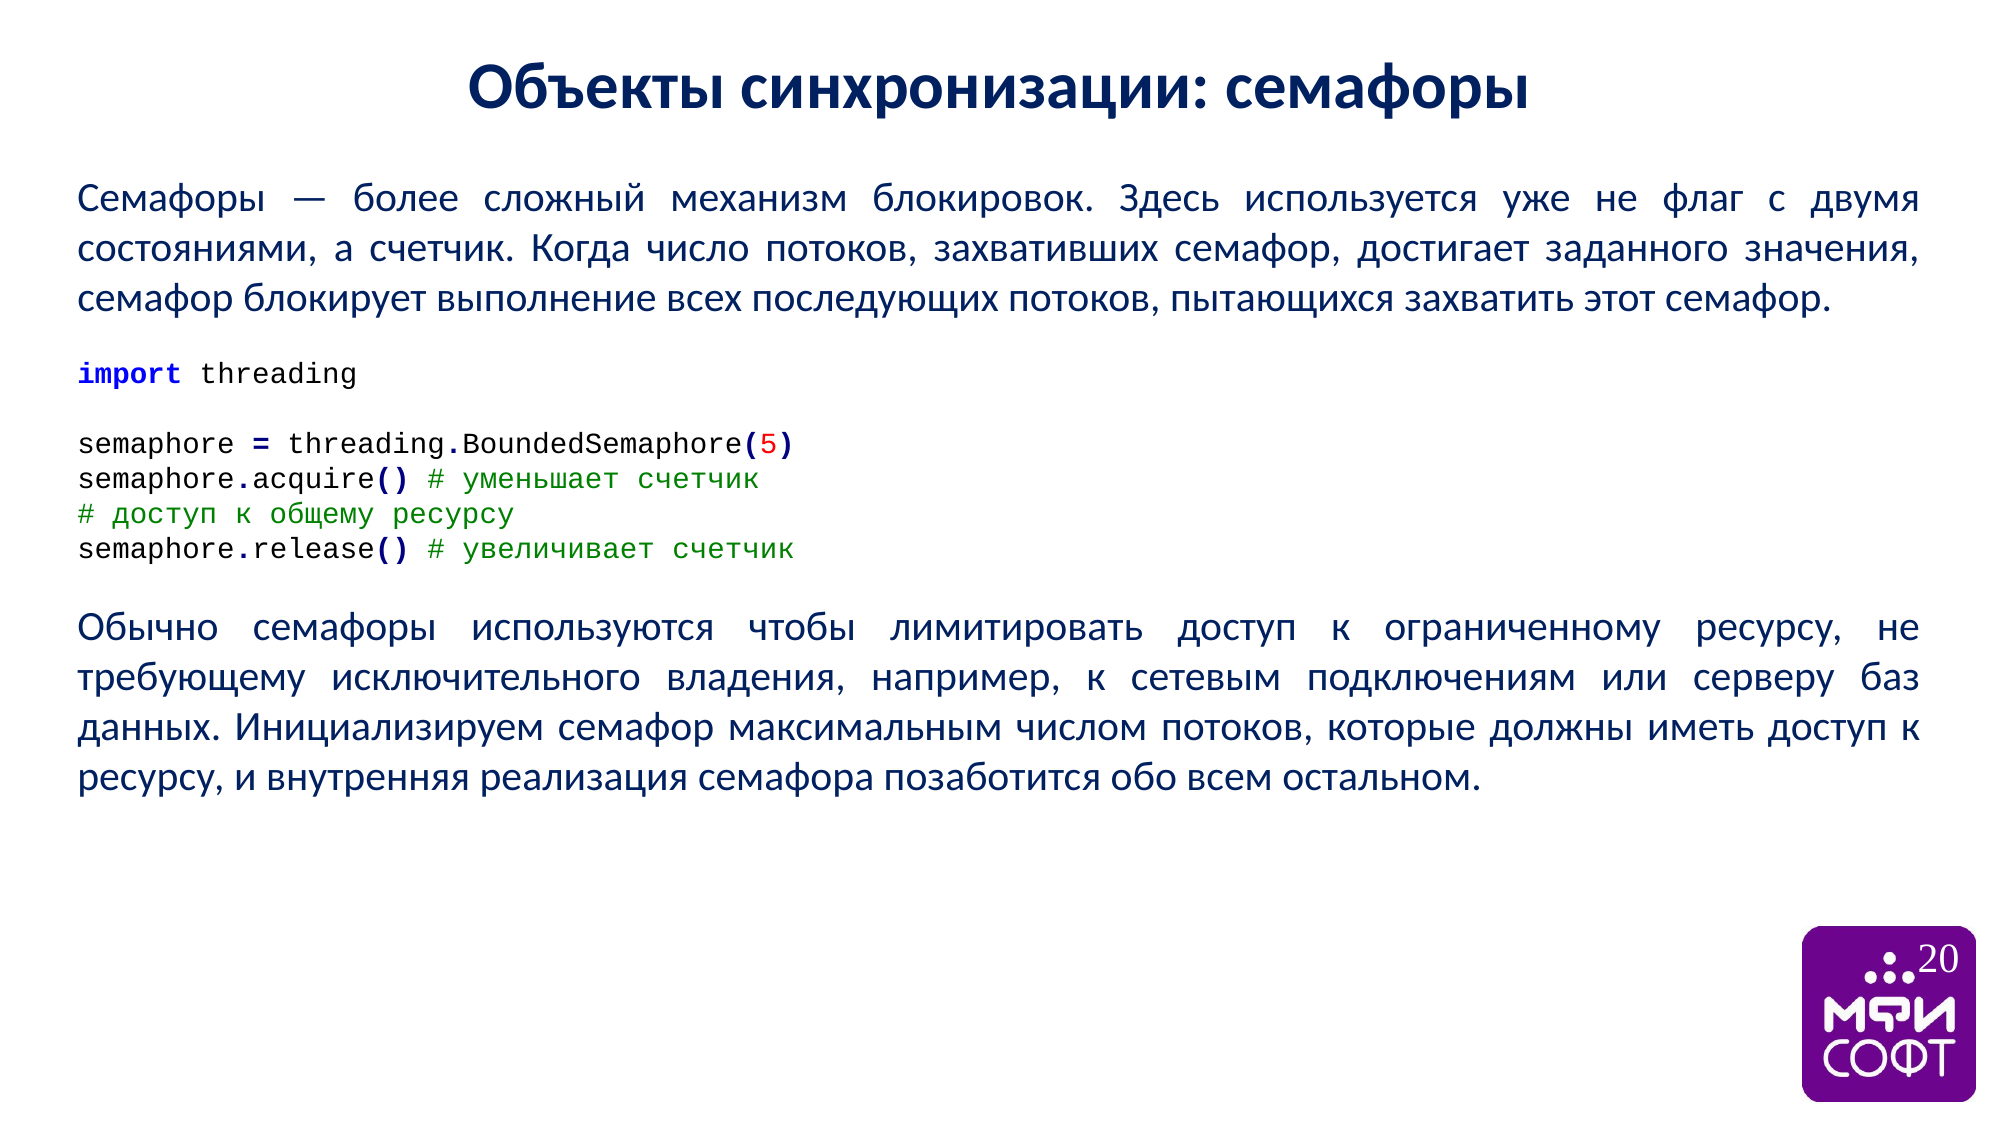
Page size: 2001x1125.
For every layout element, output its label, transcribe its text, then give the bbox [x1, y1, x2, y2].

text_box Семафоры — более сложный механизм блокировок. Здесь используется уже не флаг с двумя состояниями, а счетчик. Когда число потоков, захвативших семафор, достигает заданного значения, семафор блокирует выполнение всех последующих потоков, пытающихся захватить этот семафор. import threading semaphore = threading.BoundedSemaphore(5) semaphore.acquire() # уменьшает счетчик # доступ к общему ресурсу semaphore.release() # увеличивает счетчик Обычно семафоры используются чтобы лимитировать доступ к ограниченному ресурсу, не требующему исключительного владения, например, к сетевым подключениям или серверу баз данных. Инициализируем семафор максимальным числом потоков, которые должны иметь доступ к ресурсу, и внутренняя реализация семафора позаботится обо всем остальном. [62, 162, 1936, 1097]
picture [1802, 926, 1976, 1102]
title Объекты синхронизации: семафоры [0, 34, 2000, 149]
